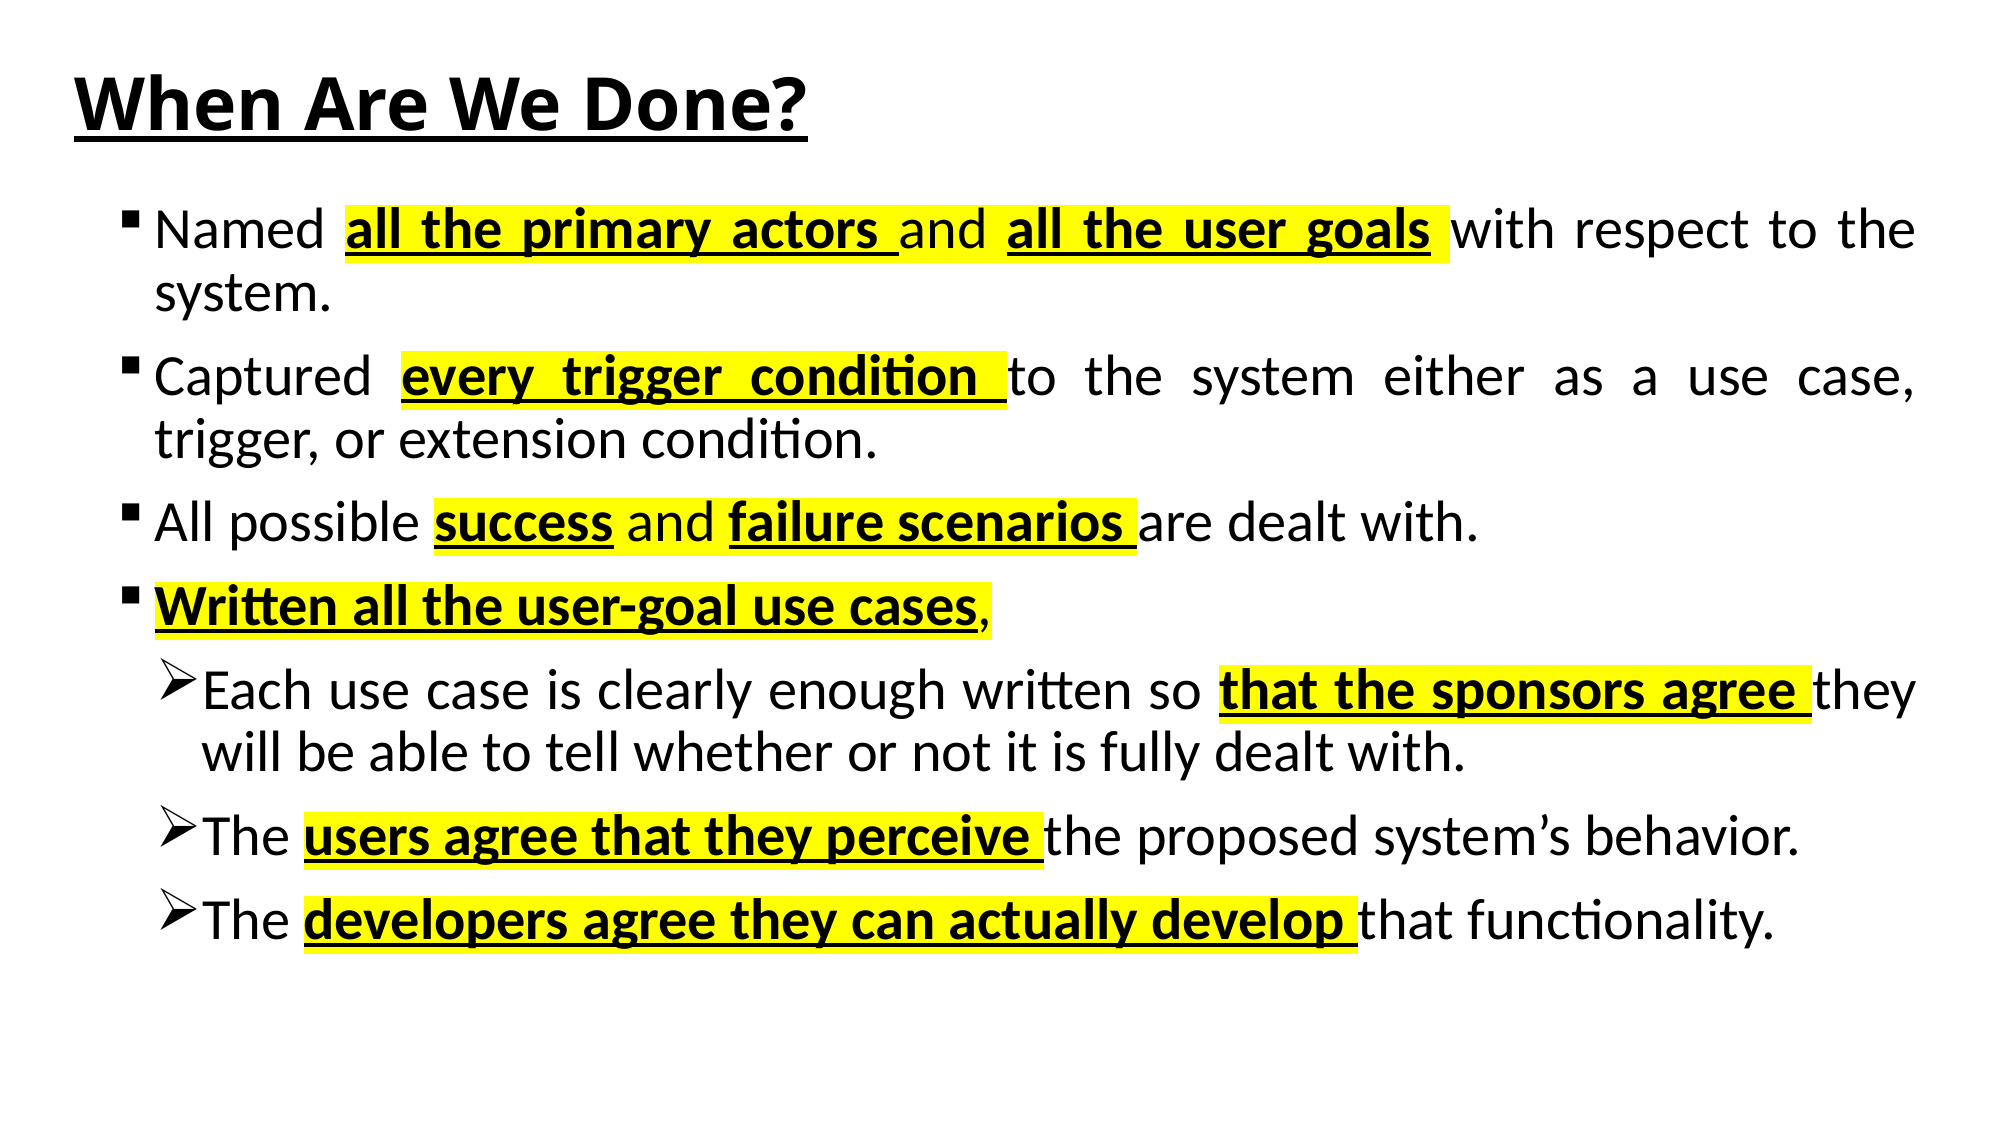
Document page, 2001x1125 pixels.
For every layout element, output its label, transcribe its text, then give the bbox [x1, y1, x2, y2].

list Named all the primary actors and all the user goals with respect to the system. Captured every trigger condition to the system either as a use case, trigger, or extension condition. All possible success and failure scenarios are dealt with. Written all the user-goal use cases, Each use case is clearly enough written so that the sponsors agree they will be able to tell whether or not it is fully dealt with. The users agree that they perceive the proposed system’s behavior. The developers agree they can actually develop that functionality. [102, 190, 1932, 1014]
title When Are We Done? [59, 59, 1863, 155]
